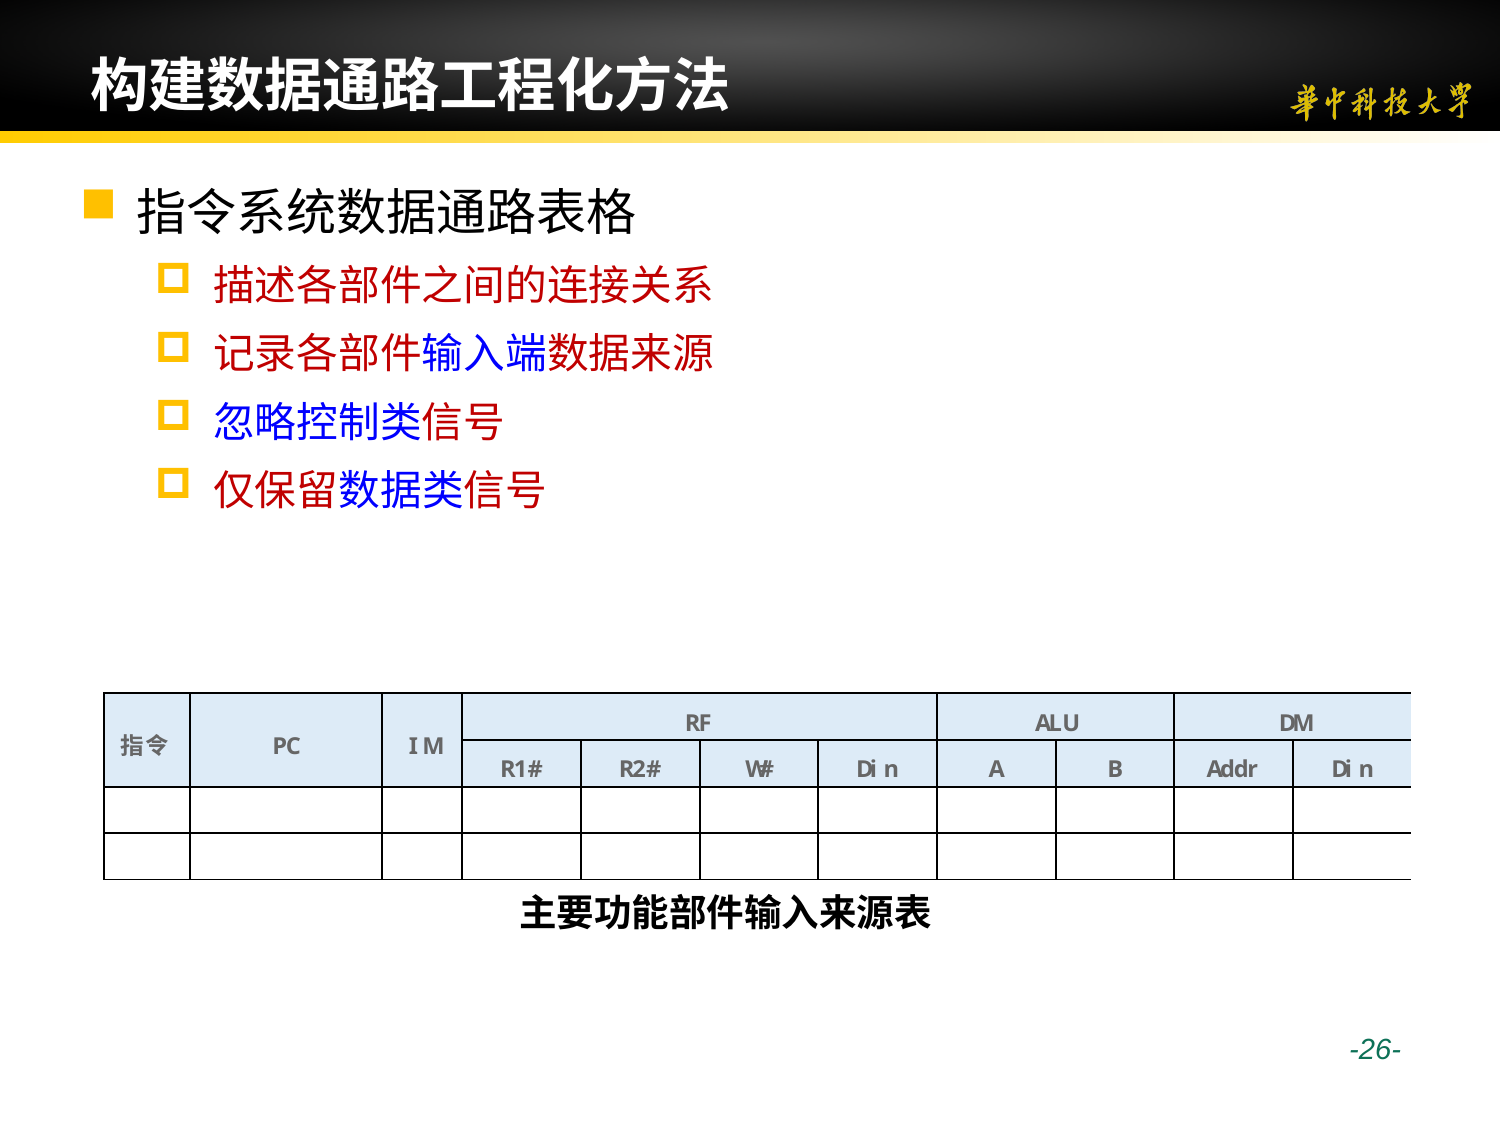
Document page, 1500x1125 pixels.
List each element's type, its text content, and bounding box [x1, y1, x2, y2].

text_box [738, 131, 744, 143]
slide_number -26- [1257, 1023, 1425, 1102]
title 构建数据通路工程化方法 [75, 35, 1425, 131]
title 例子 [562, 131, 567, 143]
list 指令系统数据通路表格 描述各部件之间的连接关系 记录各部件输入端数据来源 忽略控制类信号 仅保留数据类信号 [64, 160, 1413, 988]
picture [0, 0, 1500, 131]
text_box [102, 692, 1414, 943]
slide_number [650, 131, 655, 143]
